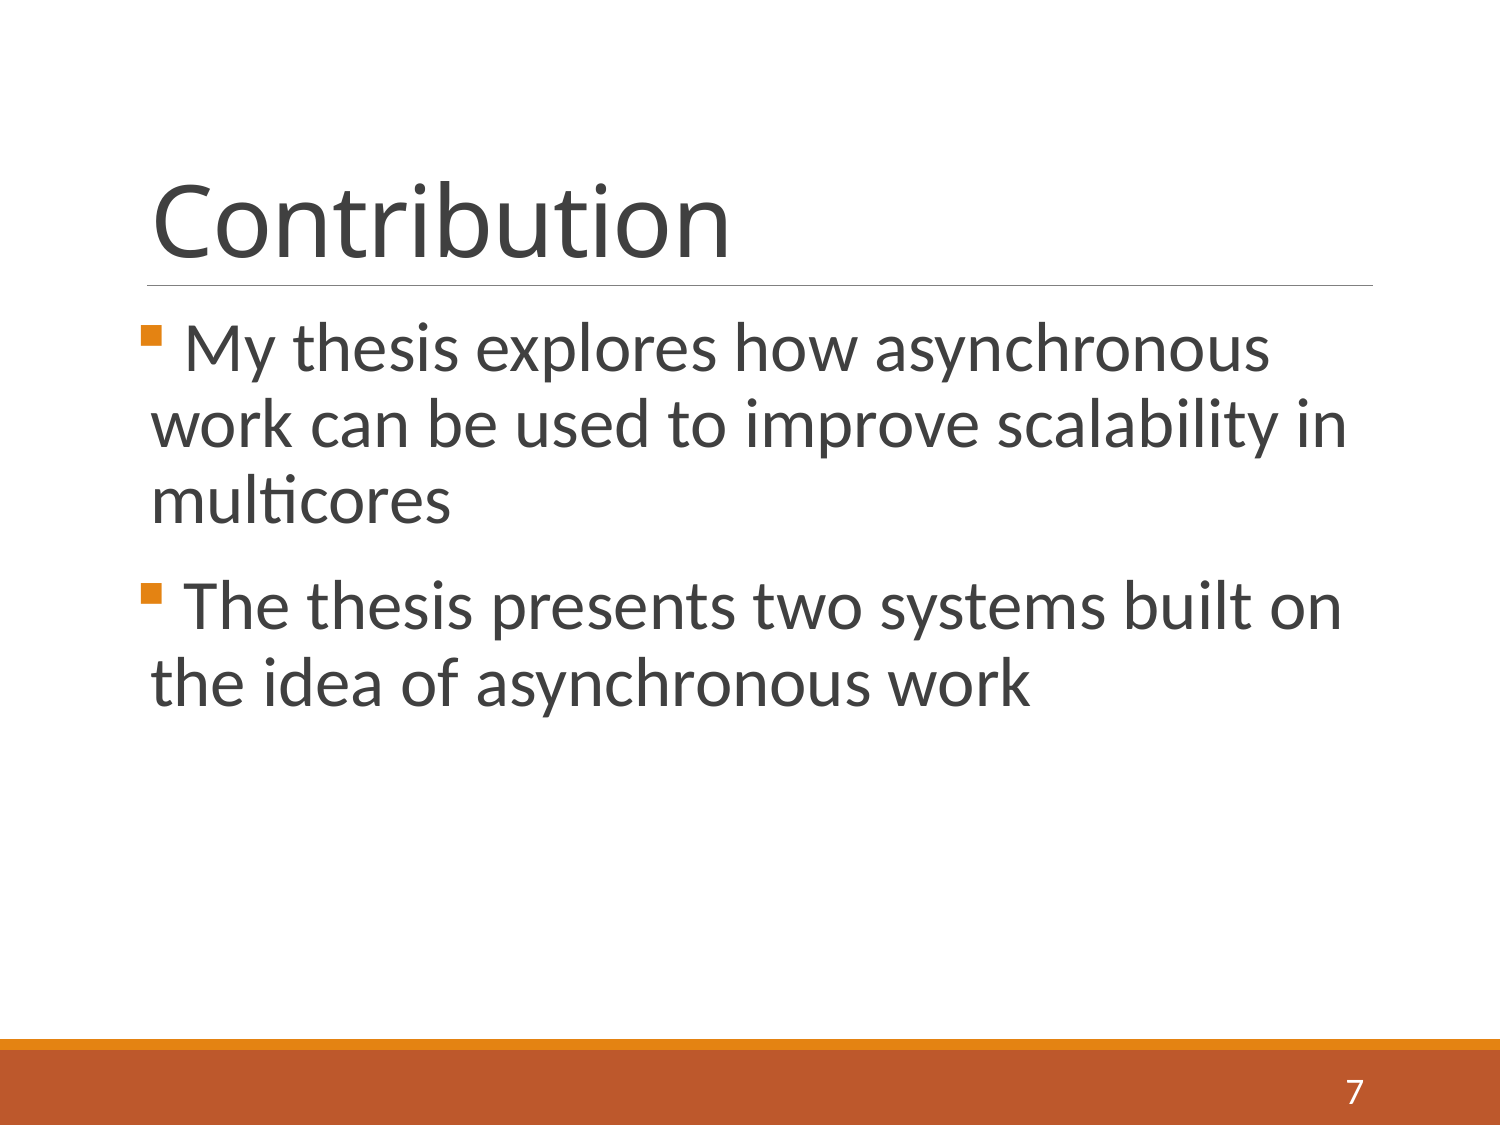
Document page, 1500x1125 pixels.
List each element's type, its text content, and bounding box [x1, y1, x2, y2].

list My thesis explores how asynchronous work can be used to improve scalability in multicores The thesis presents two systems built on the idea of asynchronous work [135, 302, 1373, 963]
slide_number 7 [1218, 1059, 1380, 1120]
title Contribution [135, 47, 1373, 285]
